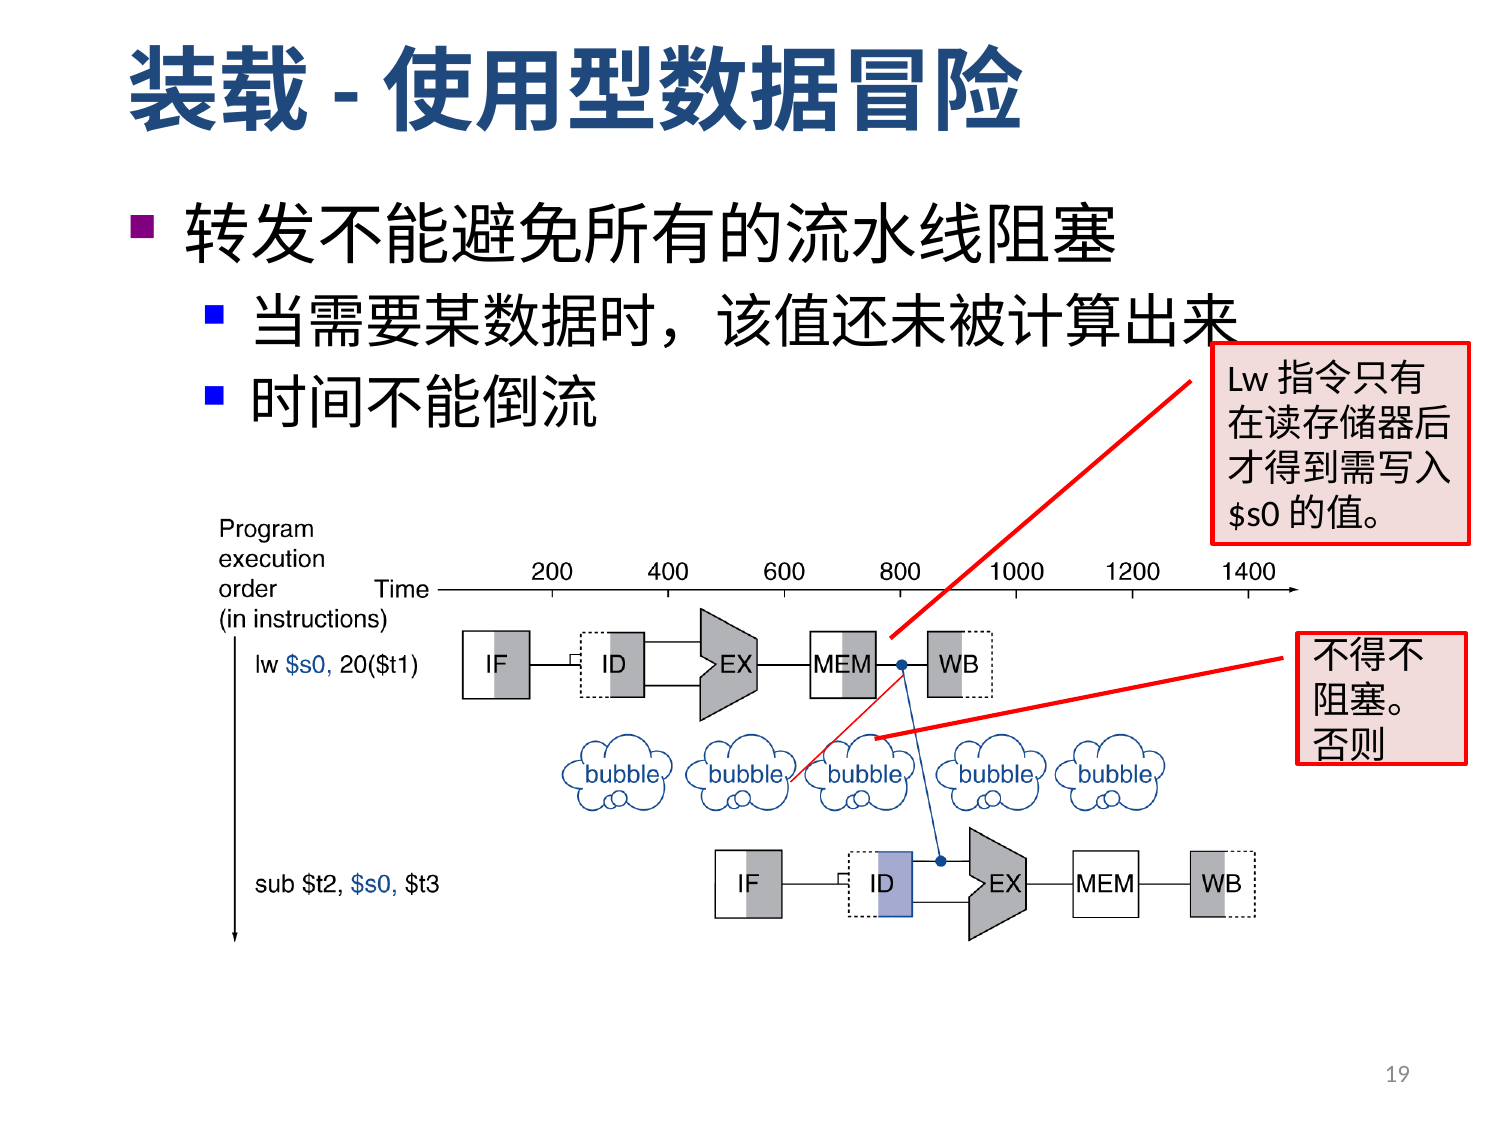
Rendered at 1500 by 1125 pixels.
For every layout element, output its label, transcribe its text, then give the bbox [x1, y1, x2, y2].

text_box 转发不能避免所有的流水线阻塞 当需要某数据时，该值还未被计算出来 时间不能倒流 [112, 184, 1469, 487]
picture [218, 515, 1300, 942]
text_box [790, 674, 904, 783]
text_box 装载-使用型数据冒险 [112, 23, 1468, 149]
text_box Lw指令只有在读存储器后才得到需写入$s0的值。 [1033, 379, 1193, 513]
slide_number 19 [1074, 1042, 1425, 1103]
text_box 不得不阻塞。否则 [1304, 631, 1468, 766]
text_box Lw指令只有在读存储器后才得到需写入$s0的值。 [1210, 341, 1471, 546]
